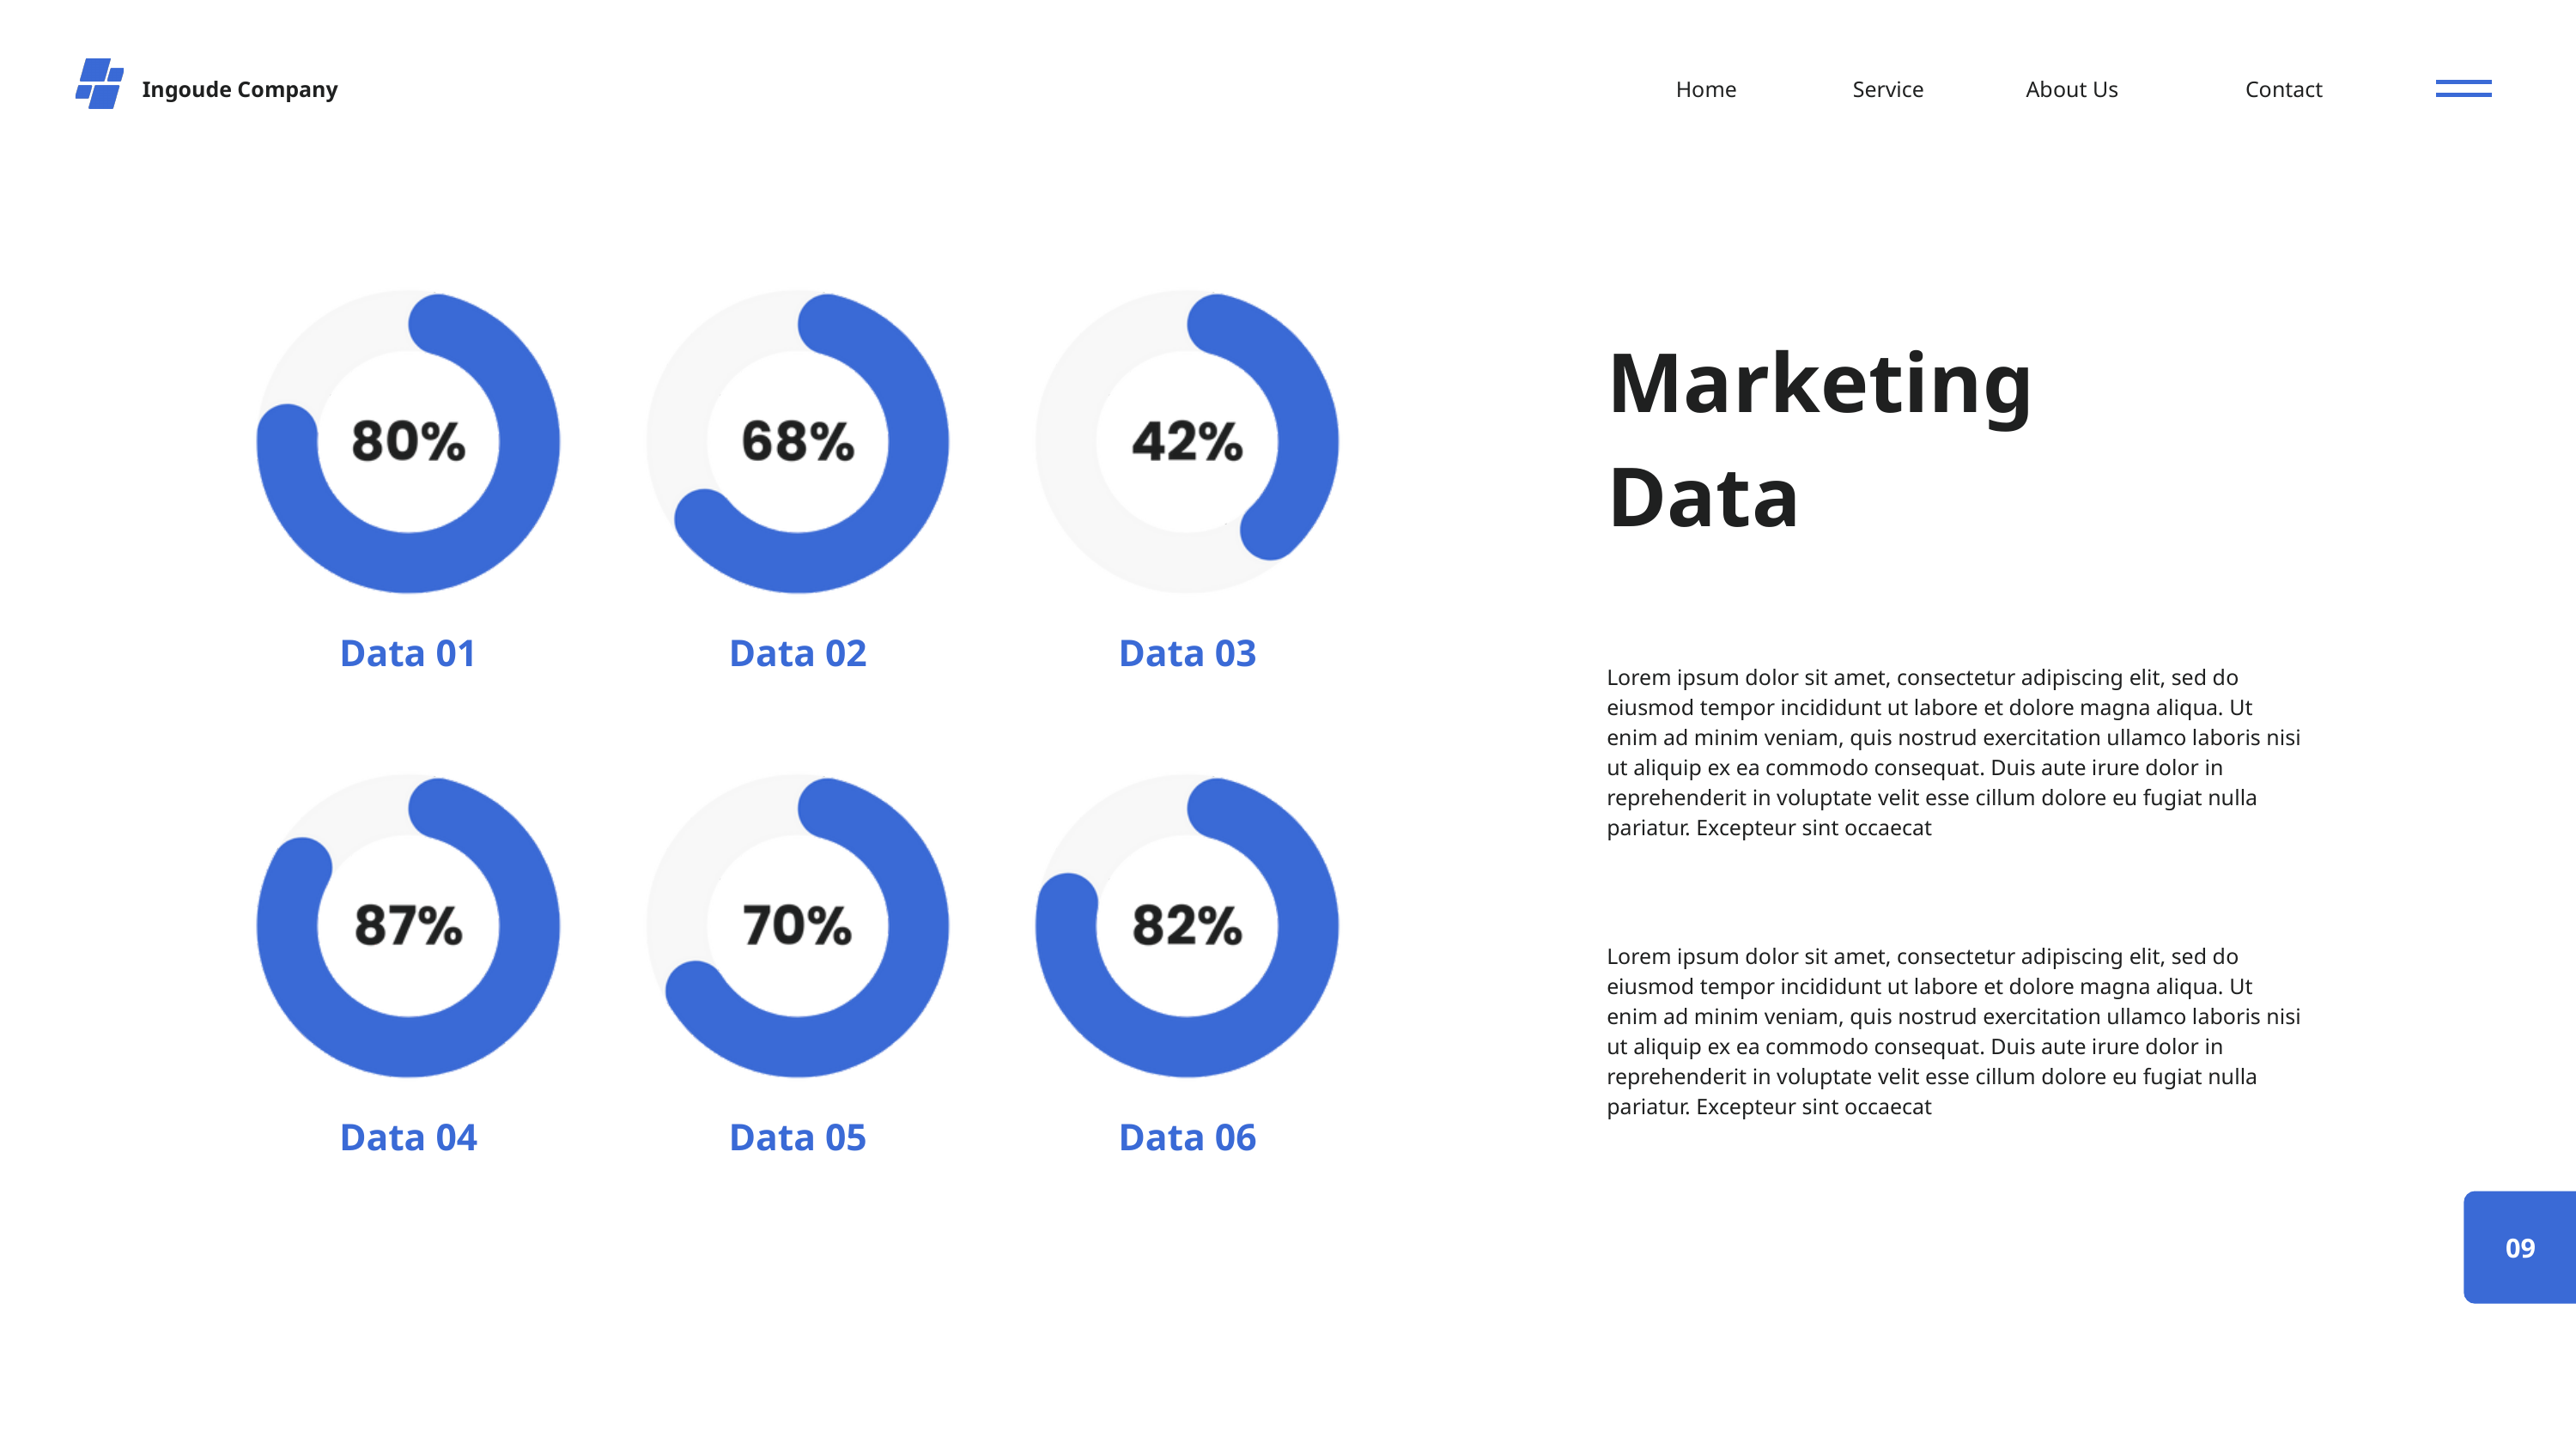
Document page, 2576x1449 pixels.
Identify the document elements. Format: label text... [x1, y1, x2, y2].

picture [1005, 744, 1370, 1108]
text_box Data 01 [257, 631, 560, 674]
text_box About Us [2026, 71, 2176, 102]
text_box Contact [2245, 71, 2384, 102]
text_box Service [1852, 71, 1957, 102]
picture [227, 744, 591, 1108]
text_box Data 04 [257, 1115, 560, 1158]
text_box Data 05 [647, 1115, 950, 1158]
text_box Data 03 [1036, 631, 1340, 674]
text_box Ingoude Company [142, 71, 373, 102]
picture [617, 260, 981, 624]
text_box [2464, 1191, 2576, 1304]
text_box Home [1675, 71, 1790, 102]
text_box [2435, 92, 2493, 97]
text_box Data 02 [647, 631, 950, 674]
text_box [2435, 79, 2493, 84]
picture [617, 744, 981, 1108]
text_box Lorem ipsum dolor sit amet, consectetur adipiscing elit, sed do eiusmod tempor incididunt ut labore et dolore magna aliqua. Ut enim ad minim veniam, quis nostrud exercitation ullamco laboris nisi ut aliquip ex ea commodo consequat. Duis aute irure dolor in reprehenderit in voluptate velit esse cillum dolore eu fugiat nulla pariatur. Excepteur sint occaecat [1607, 659, 2306, 840]
picture [1005, 260, 1370, 624]
text_box Lorem ipsum dolor sit amet, consectetur adipiscing elit, sed do eiusmod tempor incididunt ut labore et dolore magna aliqua. Ut enim ad minim veniam, quis nostrud exercitation ullamco laboris nisi ut aliquip ex ea commodo consequat. Duis aute irure dolor in reprehenderit in voluptate velit esse cillum dolore eu fugiat nulla pariatur. Excepteur sint occaecat [1607, 937, 2306, 1119]
text_box [75, 58, 125, 110]
text_box Marketing Data [1607, 314, 2134, 543]
picture [227, 260, 591, 624]
text_box Data 06 [1036, 1115, 1340, 1158]
